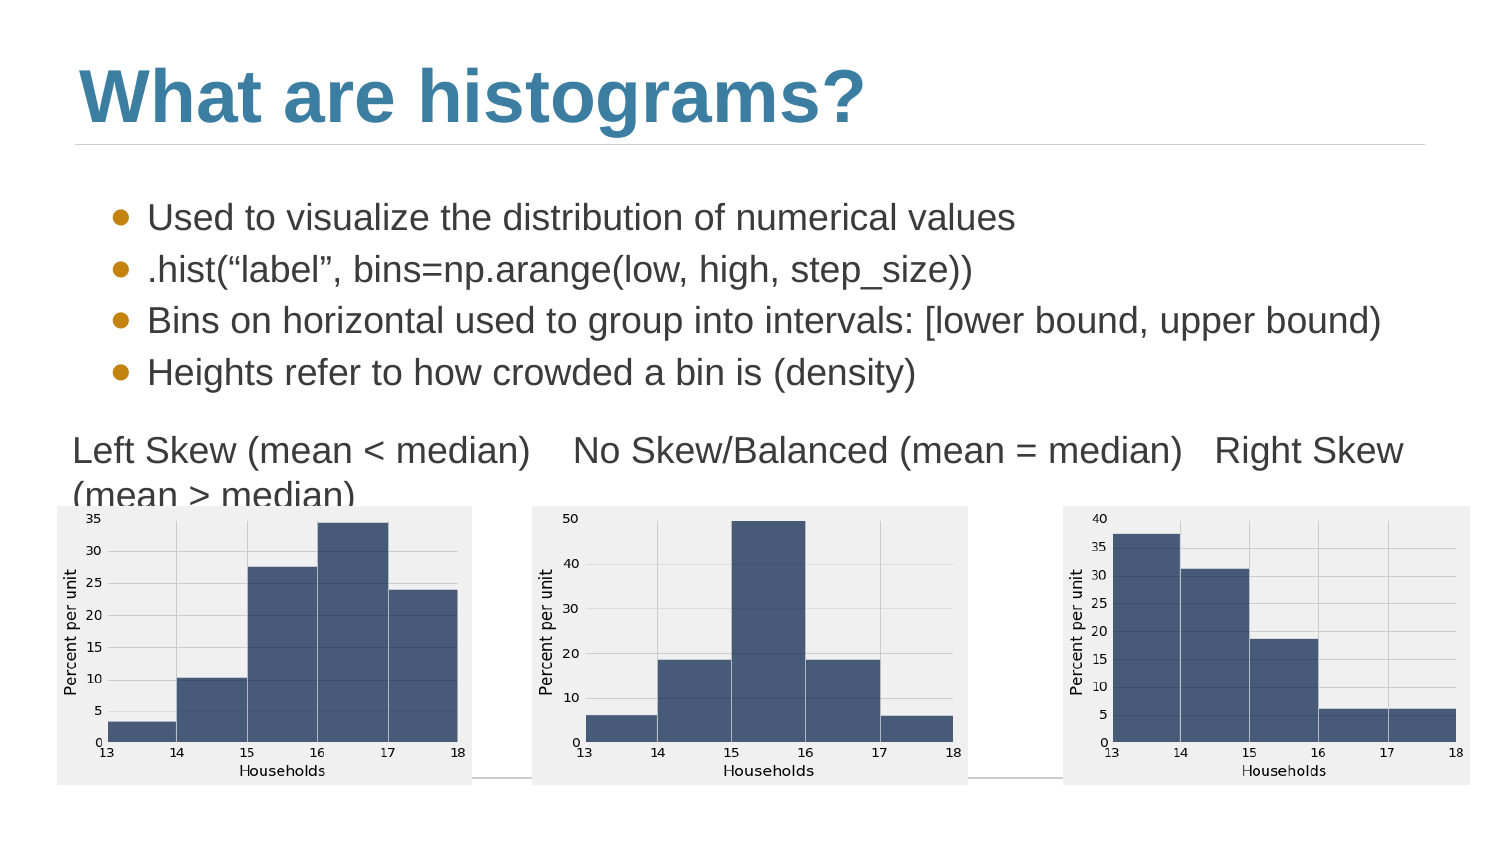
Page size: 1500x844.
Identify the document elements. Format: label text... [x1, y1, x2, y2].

list Used to visualize the distribution of numerical values .hist(“label”, bins=np.arange(low, high, step_size)) Bins on horizontal used to group into intervals: [lower bound, upper bound) Heights refer to how crowded a bin is (density) Left Skew (mean < median) No Skew/Balanced (mean = median) Right Skew (mean > median) [57, 171, 1470, 540]
picture [1063, 505, 1470, 785]
picture [56, 505, 472, 785]
title What are histograms? [64, 32, 1327, 121]
picture [531, 505, 968, 785]
